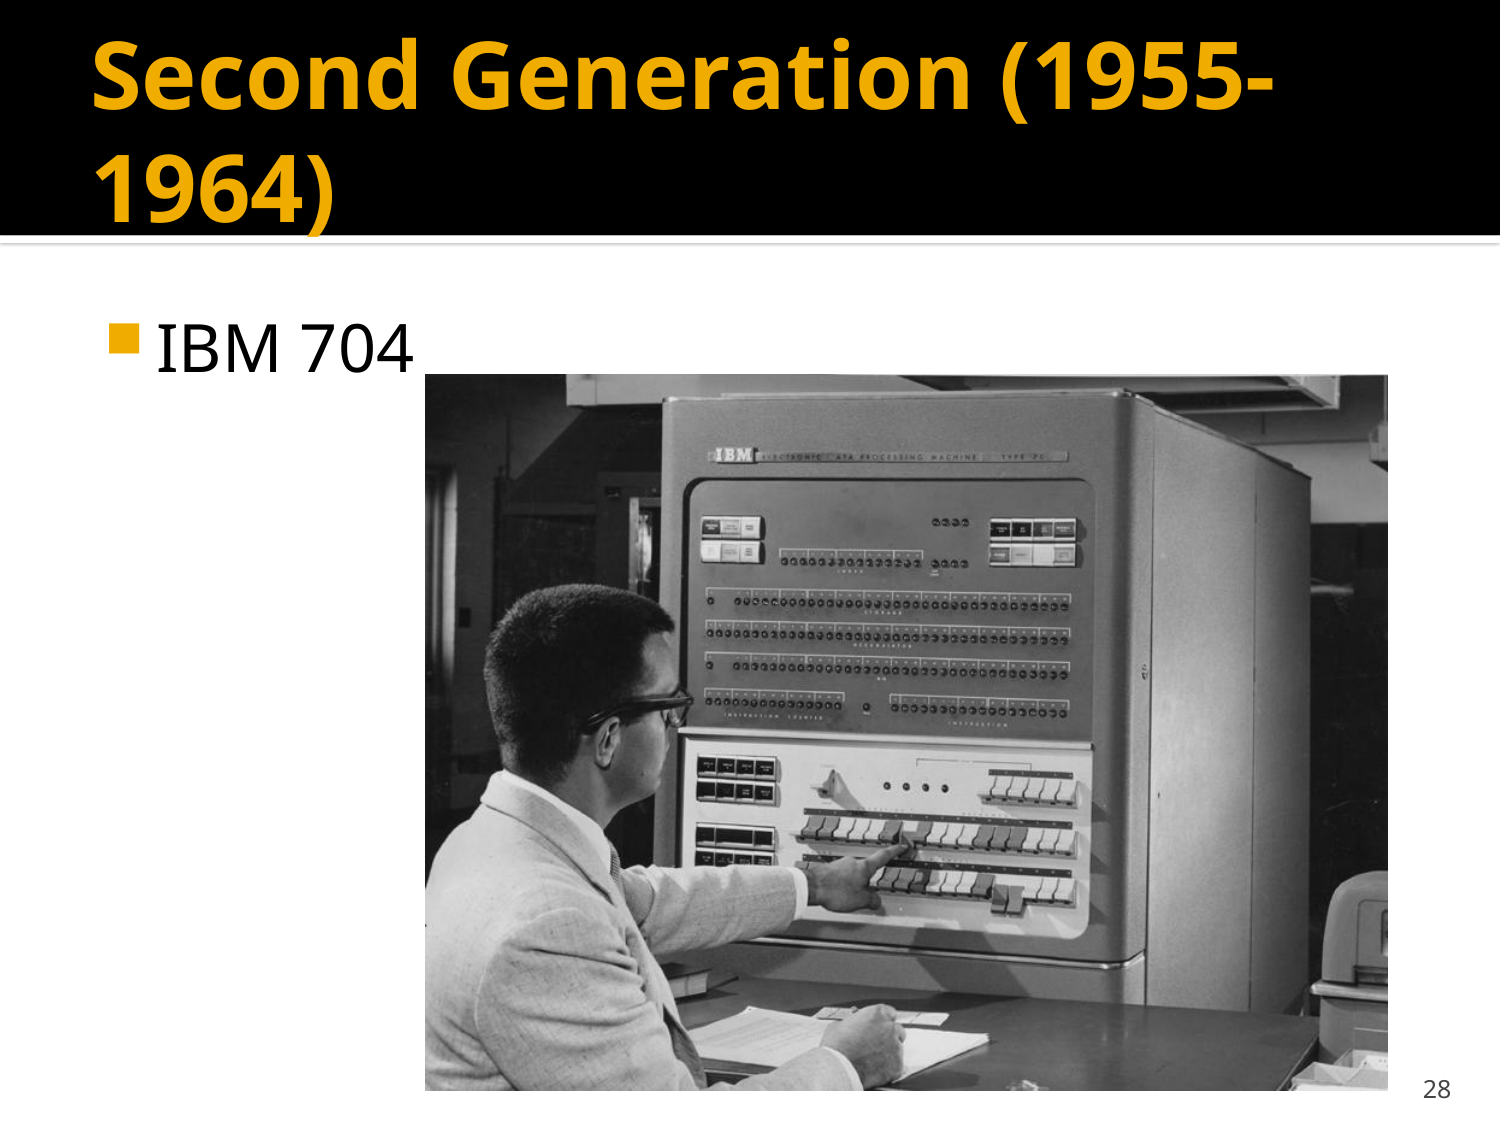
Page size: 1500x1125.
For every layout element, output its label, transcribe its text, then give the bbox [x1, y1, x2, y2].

title Second Generation (1955-1964) [75, 25, 1425, 231]
slide_number 28 [1345, 1062, 1467, 1108]
picture [424, 374, 1388, 1091]
list IBM 704 [75, 291, 1425, 1050]
